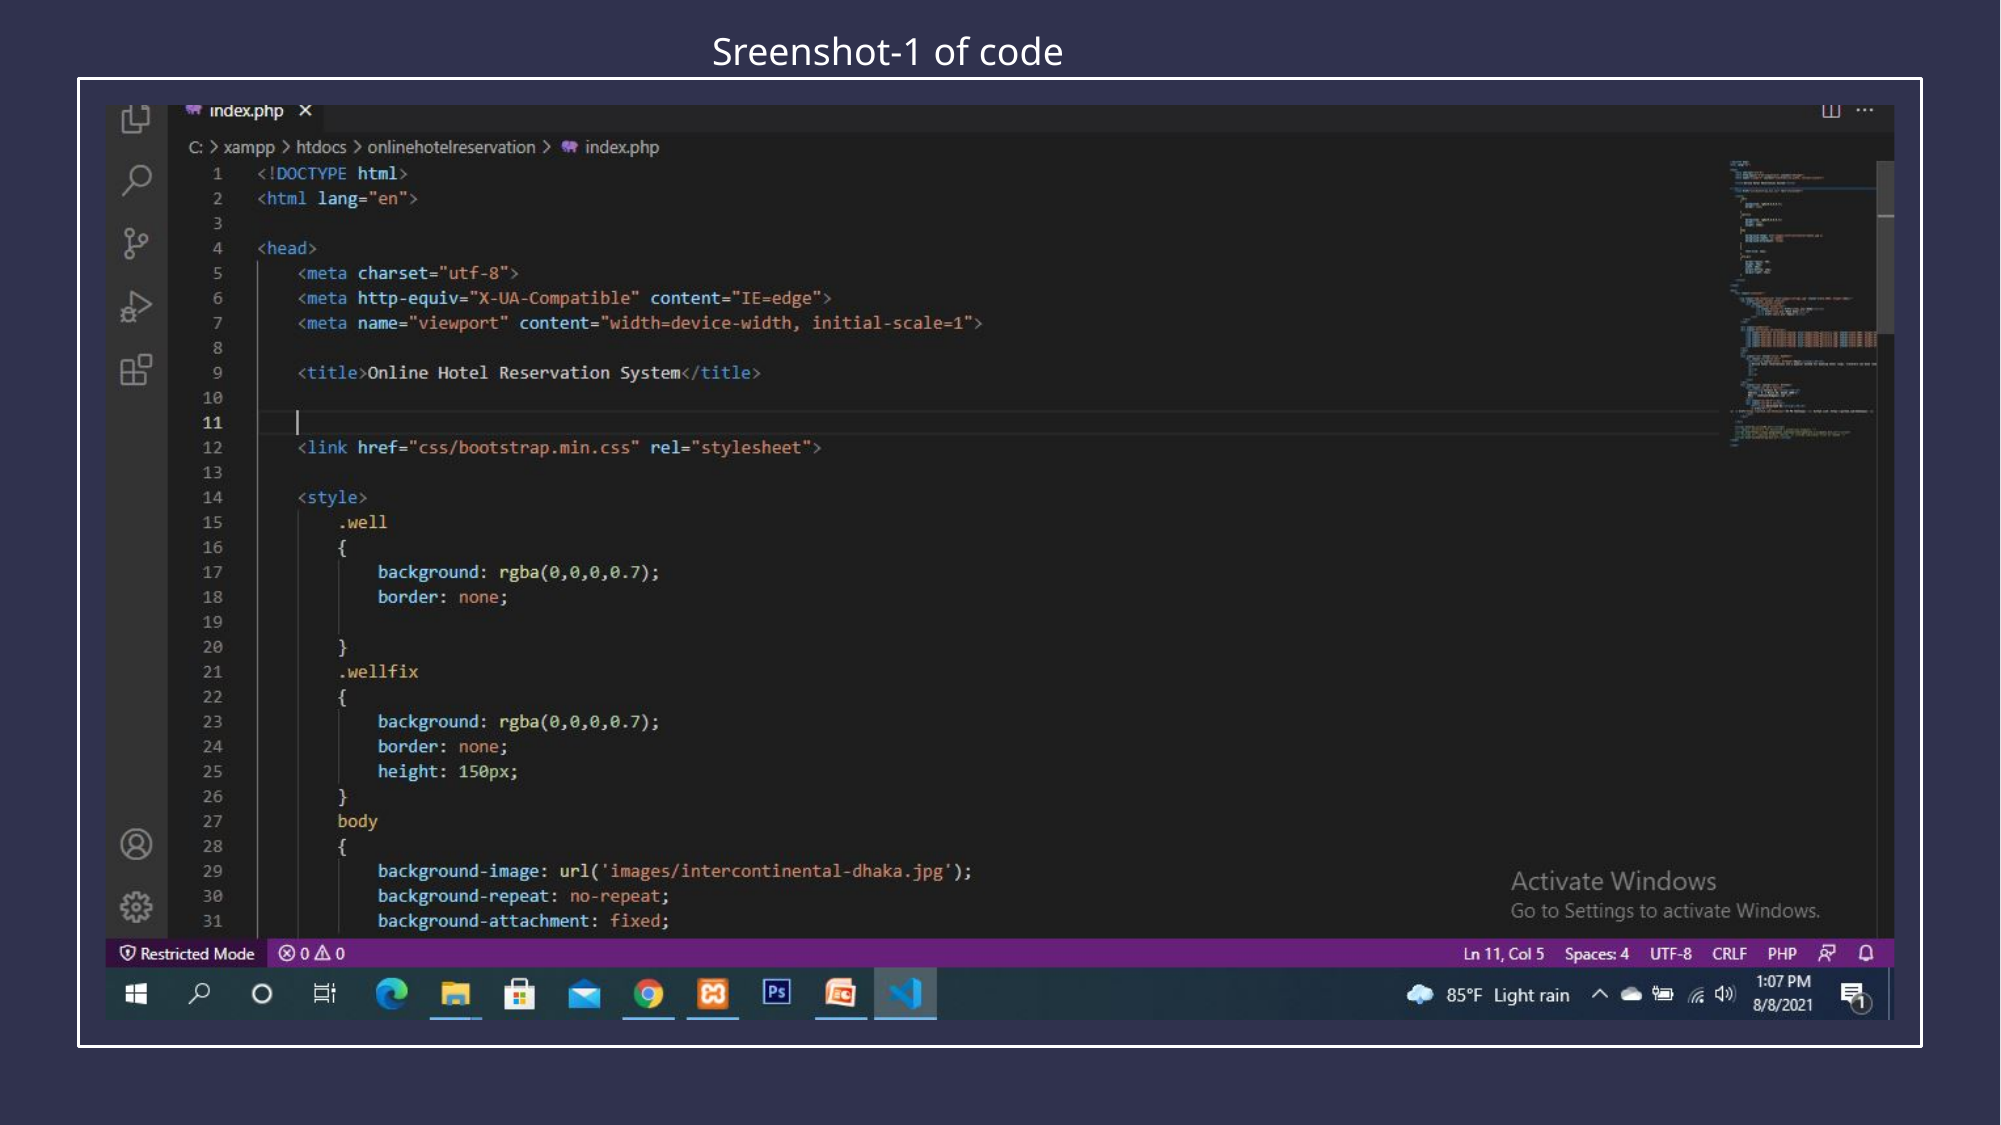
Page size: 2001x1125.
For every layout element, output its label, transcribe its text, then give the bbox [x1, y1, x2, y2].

picture [105, 105, 1895, 1020]
text_box [77, 77, 1923, 1048]
text_box Sreenshot-1 of code [697, 20, 1148, 81]
text_box [0, 0, 2000, 1125]
